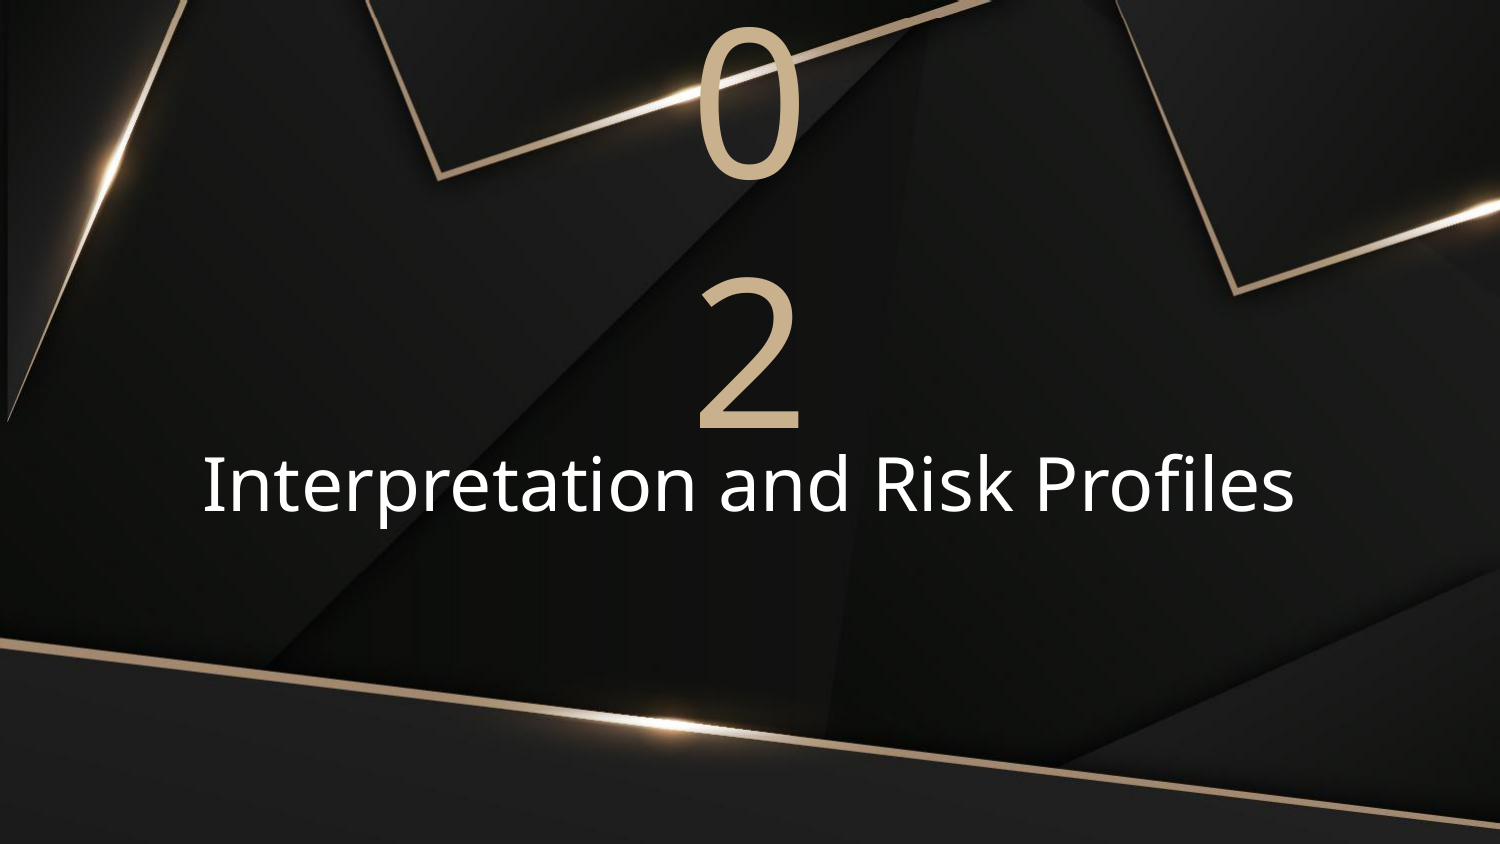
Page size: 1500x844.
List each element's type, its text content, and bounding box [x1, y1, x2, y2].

title 02 [622, 216, 878, 486]
picture [0, 0, 1500, 844]
title Interpretation and Risk Profiles [132, 421, 1368, 587]
